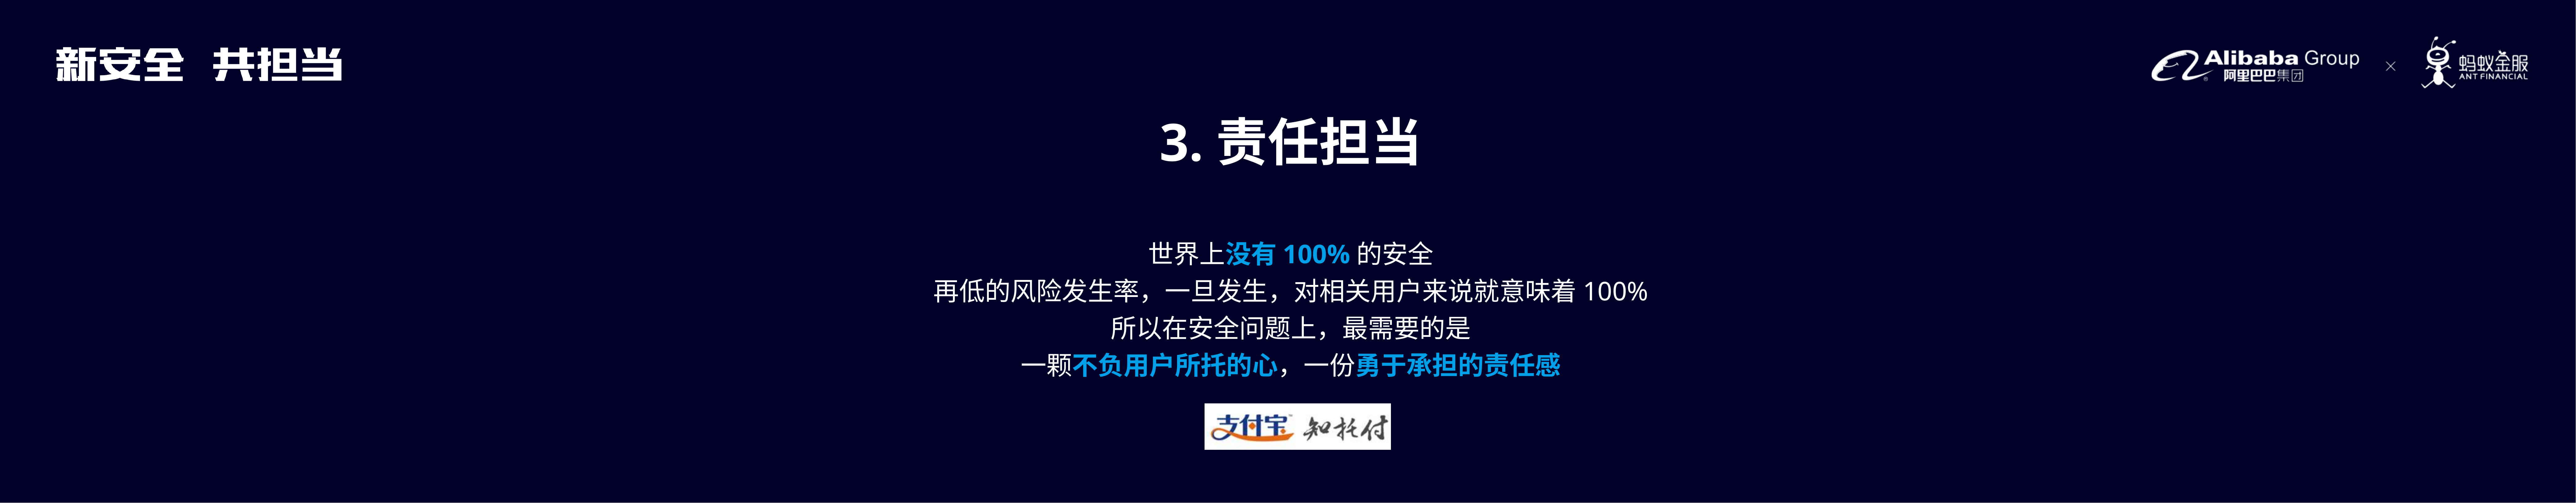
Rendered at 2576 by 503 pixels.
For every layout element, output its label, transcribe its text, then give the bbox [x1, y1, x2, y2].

text_box 3.责任担当 [1157, 107, 1425, 174]
picture [1205, 403, 1391, 450]
picture [50, 43, 351, 85]
picture [2152, 37, 2528, 89]
text_box 世界上没有100%的安全 再低的风险发生率，一旦发生，对相关用户来说就意味着100% 所以在安全问题上，最需要的是 一颗不负用户所托的心，一份勇于承担的责任感 [919, 229, 1663, 382]
